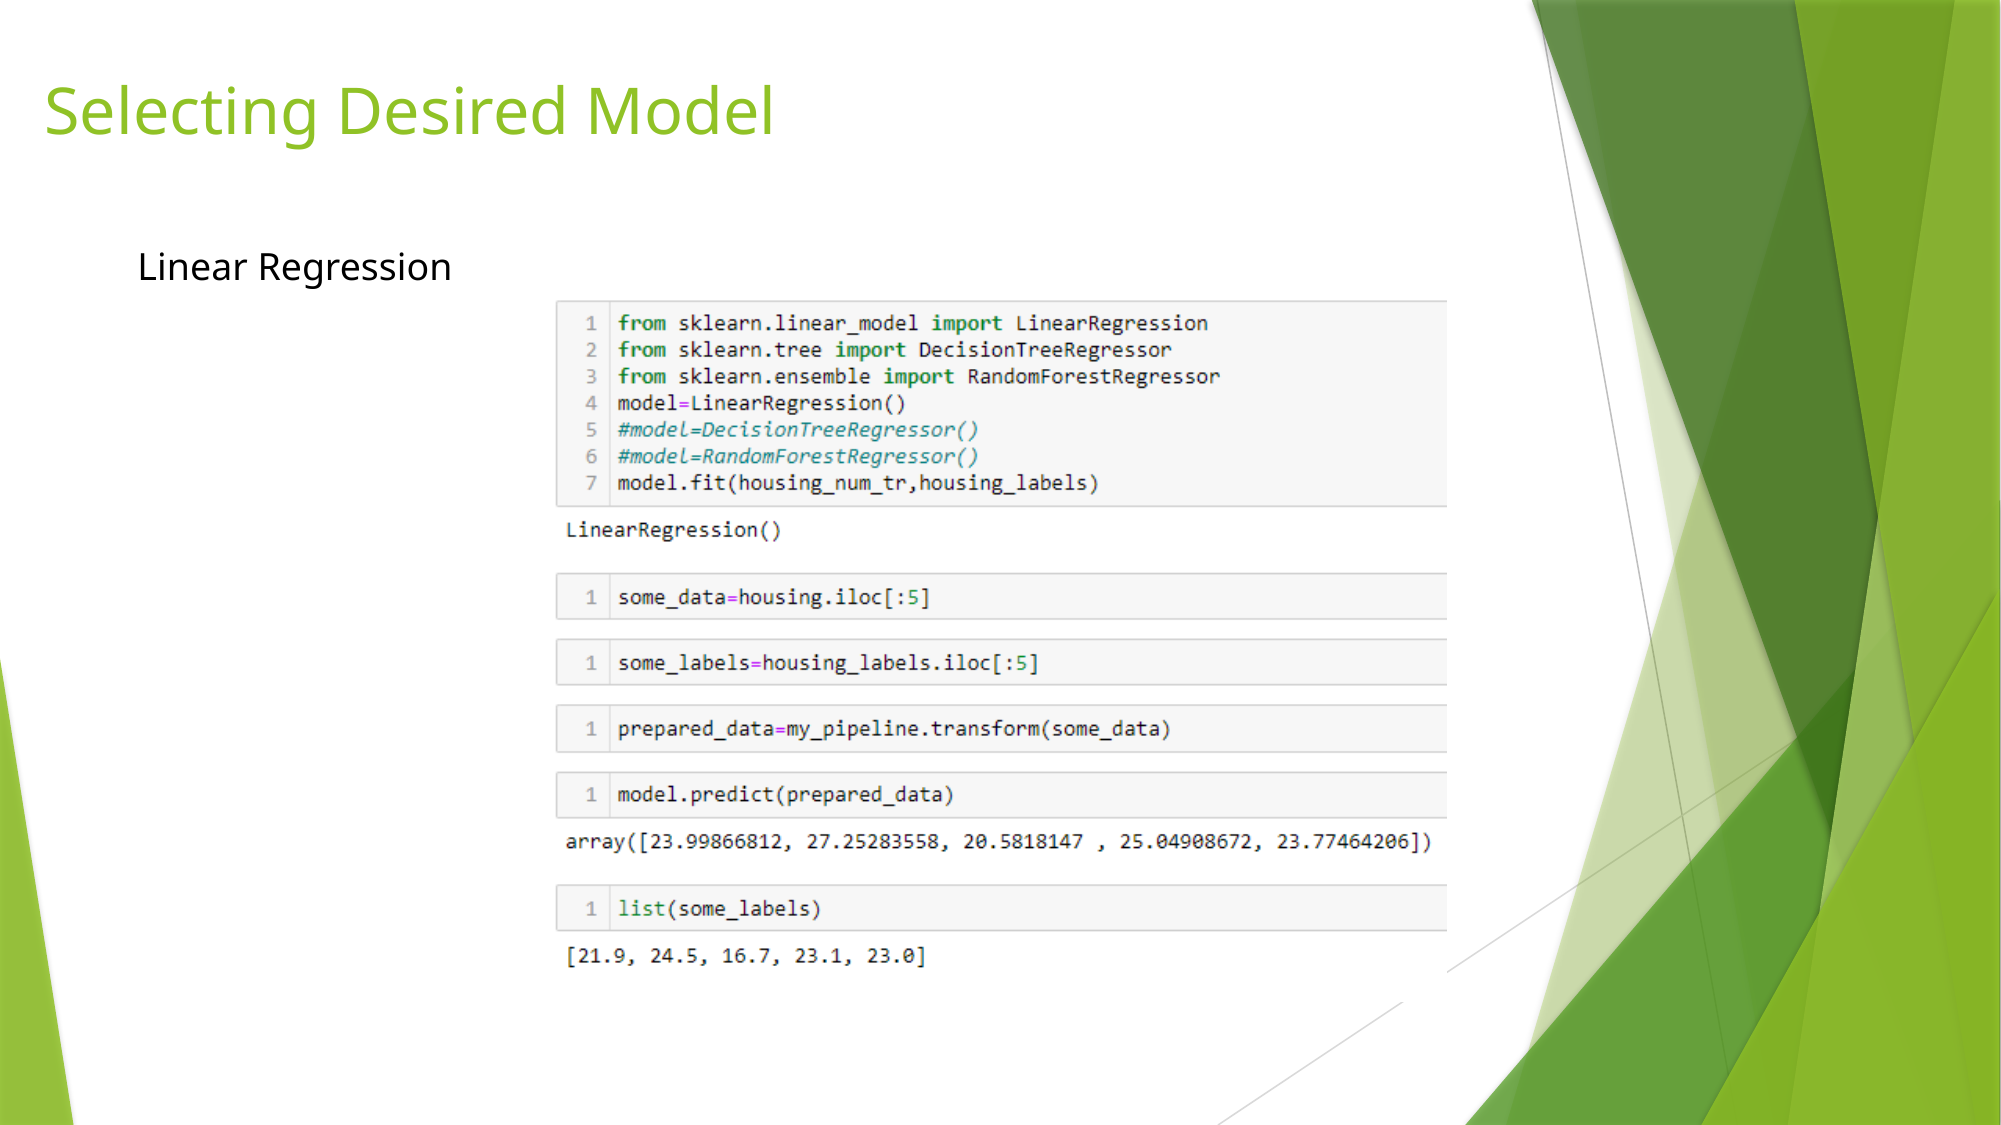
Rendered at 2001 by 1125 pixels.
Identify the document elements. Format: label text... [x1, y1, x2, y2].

text_box Linear Regression [122, 235, 478, 296]
picture [553, 295, 1447, 1002]
title Selecting Desired Model [29, 62, 1605, 156]
